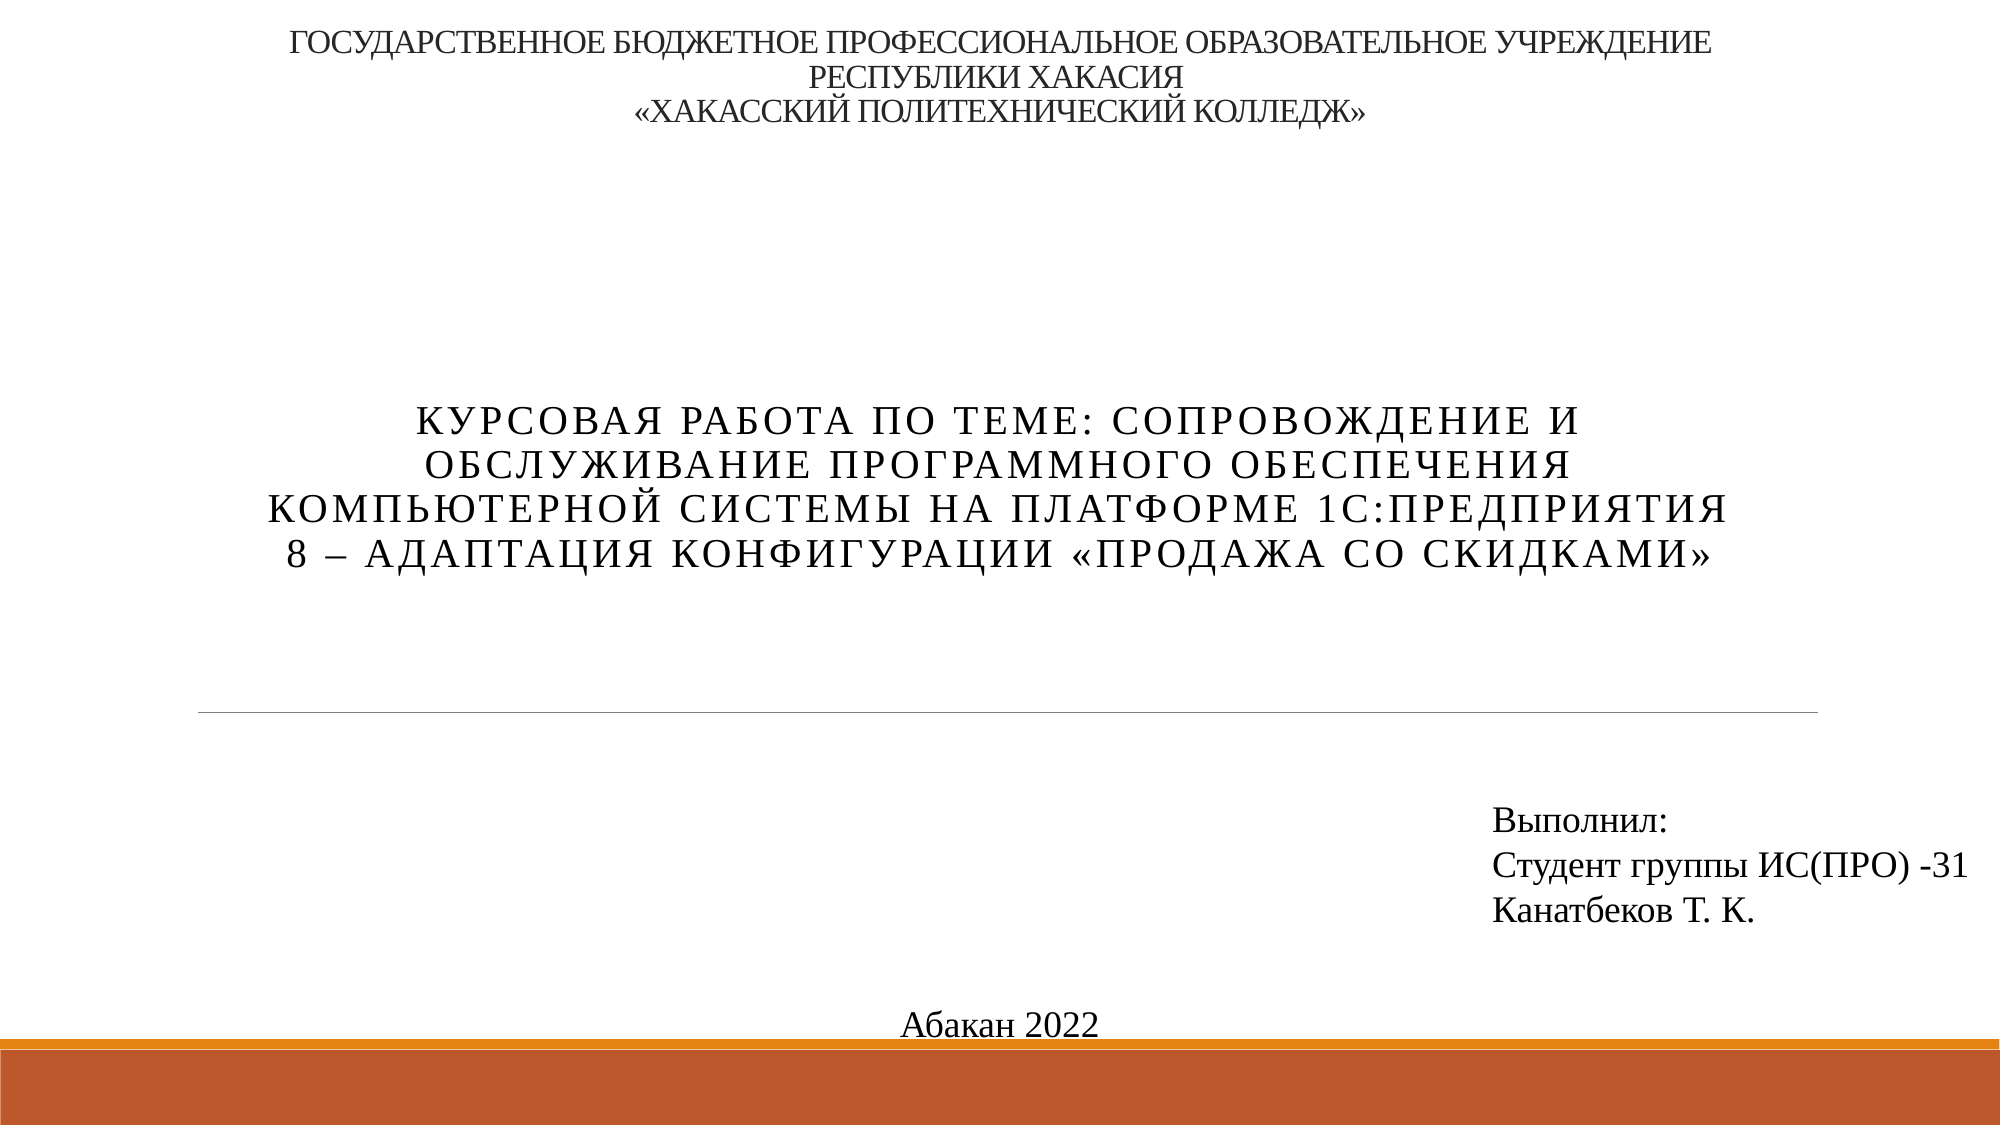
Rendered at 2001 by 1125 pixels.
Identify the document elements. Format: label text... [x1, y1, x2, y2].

title ГОСУДАРСТВЕННОЕ БЮДЖЕТНОЕ ПРОФЕССИОНАЛЬНОЕ ОБРАЗОВАТЕЛЬНОЕ УЧРЕЖДЕНИЕ РЕСПУБЛИКИ ХАКАСИЯ «ХАКАССКИЙ ПОЛИТЕХНИЧЕСКИЙ КОЛЛЕДЖ» [249, 16, 1750, 318]
text_box Выполнил: Студент группы ИС(ПРО) -31 Канатбеков Т. К. [1477, 787, 1985, 938]
subtitle КУРСОВАЯ РАБОТА ПО ТЕМЕ: СОПРОВОЖДЕНИЕ И ОБСЛУЖИВАНИЕ ПРОГРАММНОГО ОБЕСПЕЧЕНИЯ КОМПЬЮТЕРНОЙ СИСТЕМЫ НА ПЛАТФОРМЕ 1С:ПРЕДПРИЯТИЯ 8 – адаптация КОНФИГУРАЦИи «Продажа со скидками» [249, 391, 1750, 614]
text_box Абакан 2022 [885, 992, 1115, 1053]
